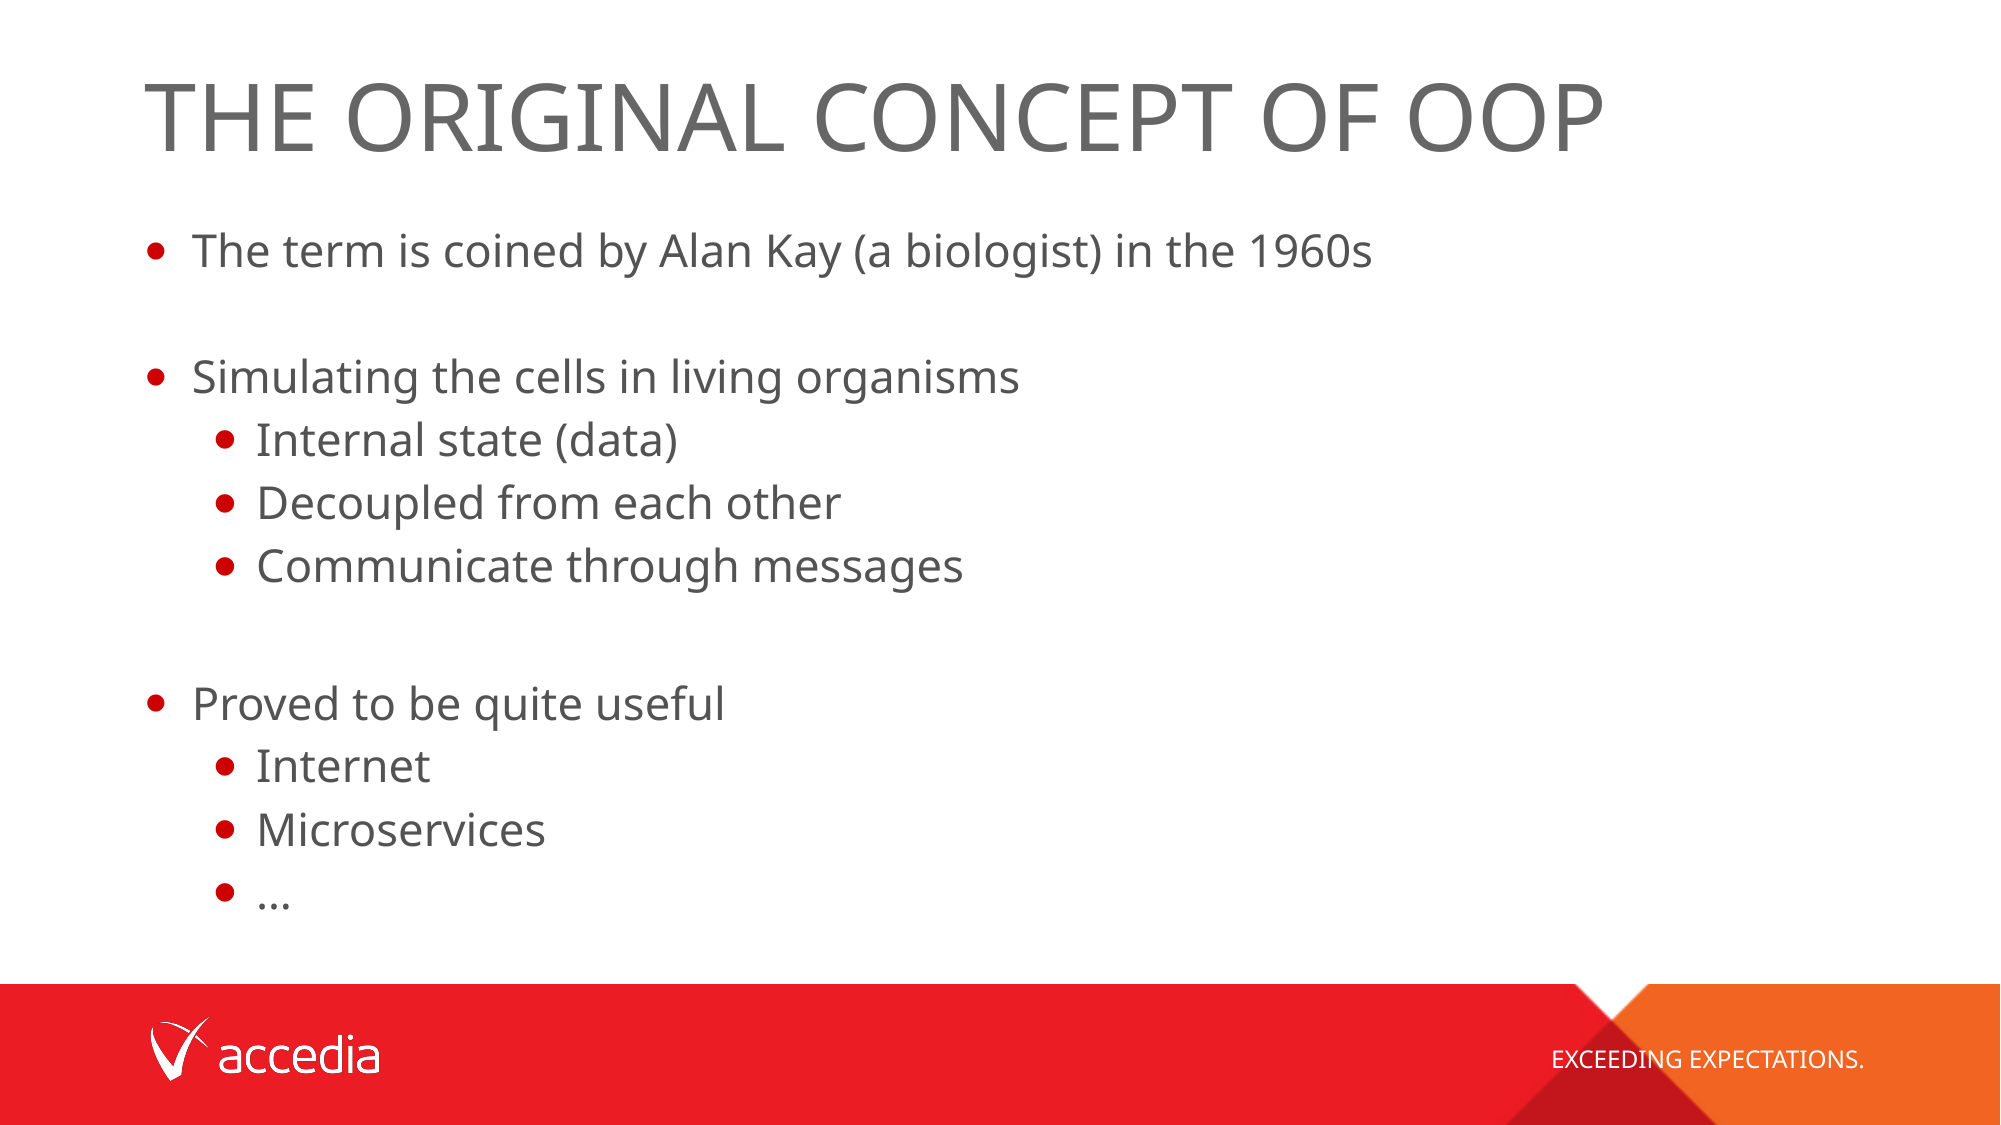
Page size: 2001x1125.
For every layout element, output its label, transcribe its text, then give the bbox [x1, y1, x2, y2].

list The term is coined by Alan Kay (a biologist) in the 1960s Simulating the cells in living organisms Internal state (data) Decoupled from each other Communicate through messages Proved to be quite useful Internet Microservices … [136, 220, 1863, 936]
title The Original concept of OOP [136, 46, 1863, 195]
picture [0, 984, 2000, 1125]
